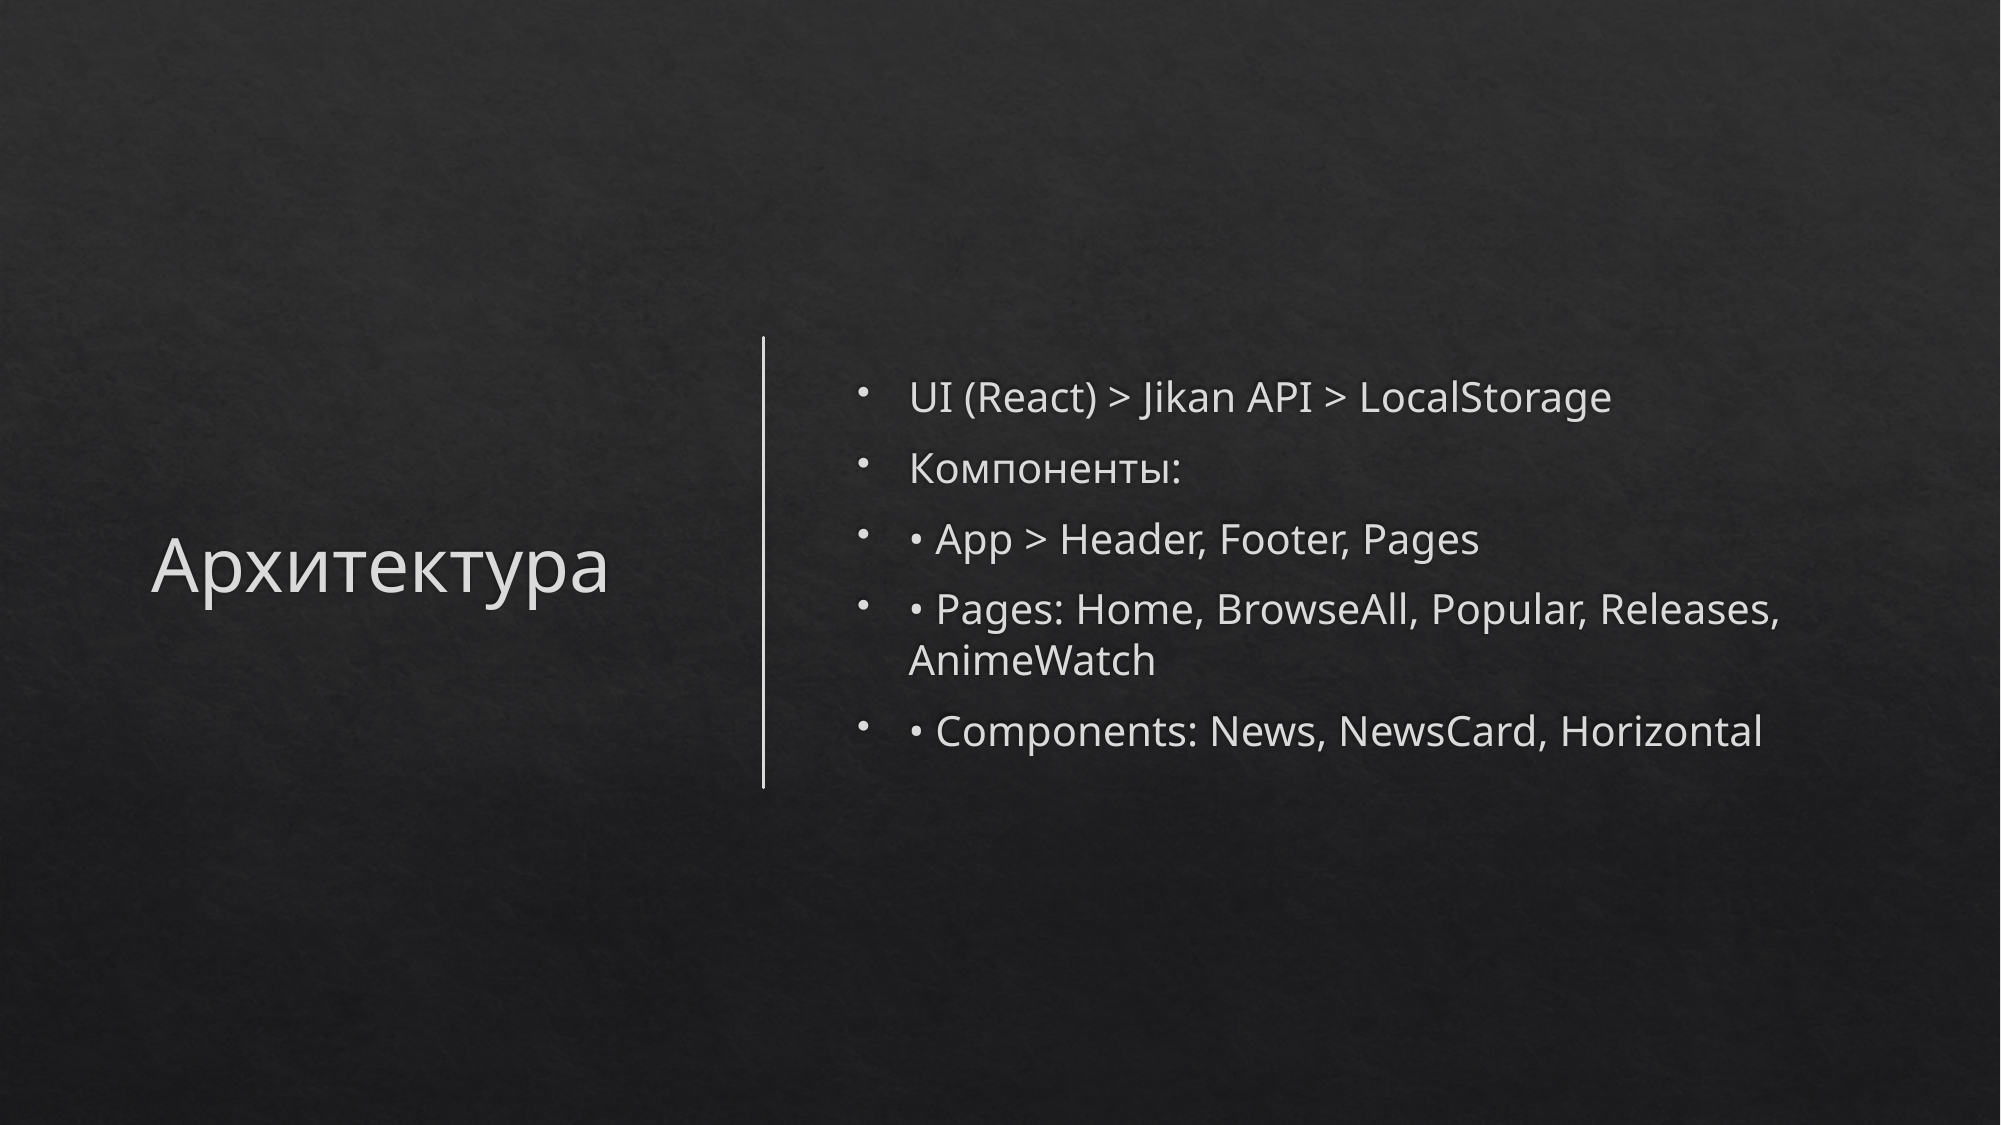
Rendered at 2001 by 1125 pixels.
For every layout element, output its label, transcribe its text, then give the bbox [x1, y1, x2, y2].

text_box [0, 0, 2000, 1125]
list UI (React) > Jikan API > LocalStorage Компоненты: • App > Header, Footer, Pages • Pages: Home, BrowseAll, Popular, Releases, AnimeWatch • Components: News, NewsCard, Horizontal [837, 183, 1862, 942]
title Архитектура [136, 183, 709, 942]
